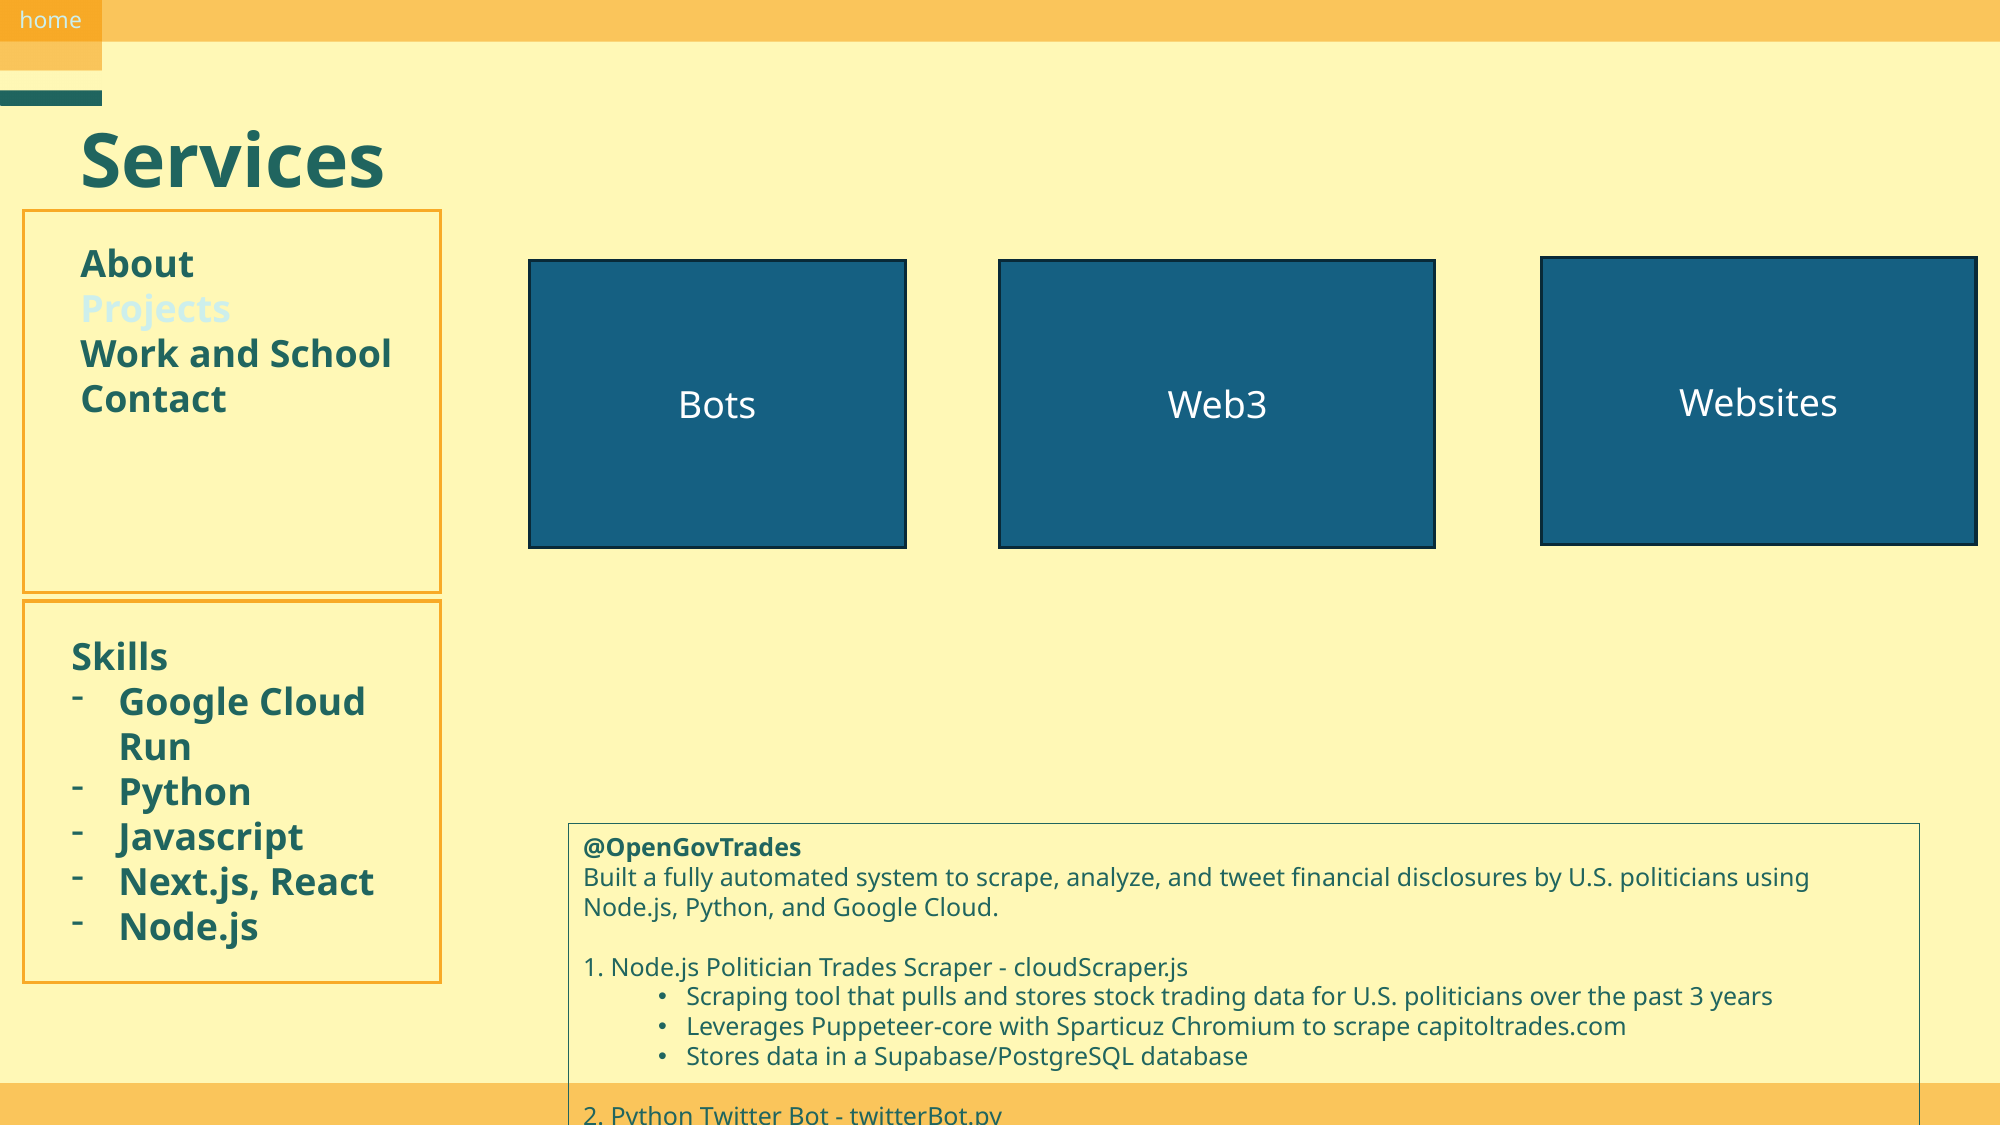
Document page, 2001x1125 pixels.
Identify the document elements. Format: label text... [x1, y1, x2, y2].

text_box [22, 599, 442, 984]
text_box @OpenGovTrades Built a fully automated system to scrape, analyze, and tweet financial disclosures by U.S. politicians using Node.js, Python, and Google Cloud. 1. Node.js Politician Trades Scraper - cloudScraper.js Scraping tool that pulls and stores stock trading data for U.S. politicians over the past 3 years Leverages Puppeteer-core with Sparticuz Chromium to scrape capitoltrades.com Stores data in a Supabase/PostgreSQL database 2. Python Twitter Bot - twitterBot.py Twitter Bot that pulls from Supabase the output of 1., creates catchy Twitter/X posts for each recent trade disclosure, and posts Leverages OpenAI/ChatGPT API to generate tweet, Flask, and Tweepy 3. Google Cloud Run Docker Cron Job Created and configured dockerfiles for both 1 and 2 to be run as cron jobs on Google Cloud Run Casabonita-page.vercel.app – Hotel Business Website Rebuilt and deployed a website for a small hotel in Mexico after the original WordPress/Elementor version became unstable. Used Next.js and Tailwind CSS to build from scratch Deployed on Vercel with custom domain setup and environment configuration TwitterGPT Responder – Automated Engagement Tool (Prototype) Prototyped an AI Twitter bot to help businesses auto-engage with mentions using GPT-generated replies. Pulled unaddressed tweets mentioning a business using Twikit and Twitter’s API Auto-generated replies using ChatGPT API, with like/retweet and regenerate/discard logic Implemented review, regenerate, discard, like/retweet functionalities Paused development due to API policy changes and rate-limit concerns on business accounts isredditdown.net – Real-time Reddit Status Monitoring Platform Developed a full-stack web app to monitor Reddit’s service status with historical data and user interactions. Enabled user input to report issues, integrating crowd-sourced data with automated status monitoring Frontend: Vite/React Backend: Next.js (API routes)/Supabase Deploy: Vercel Cron Job: Google Cloud Run to ping Reddit’s status endpoints and record uptime/downtime history Smart Contract Project [568, 823, 1920, 1125]
text_box Websites [1540, 256, 1978, 546]
picture [0, 0, 102, 107]
text_box Web3 [998, 259, 1436, 549]
text_box [22, 209, 442, 594]
text_box Bots [528, 259, 907, 549]
text_box Skills Google Cloud Run Python Javascript Next.js, React Node.js [56, 625, 408, 956]
text_box [0, 1082, 568, 1125]
text_box Services [65, 104, 885, 210]
text_box About Projects Work and School Contact [65, 232, 417, 428]
text_box [102, 0, 2000, 43]
text_box [1920, 1082, 2000, 1125]
